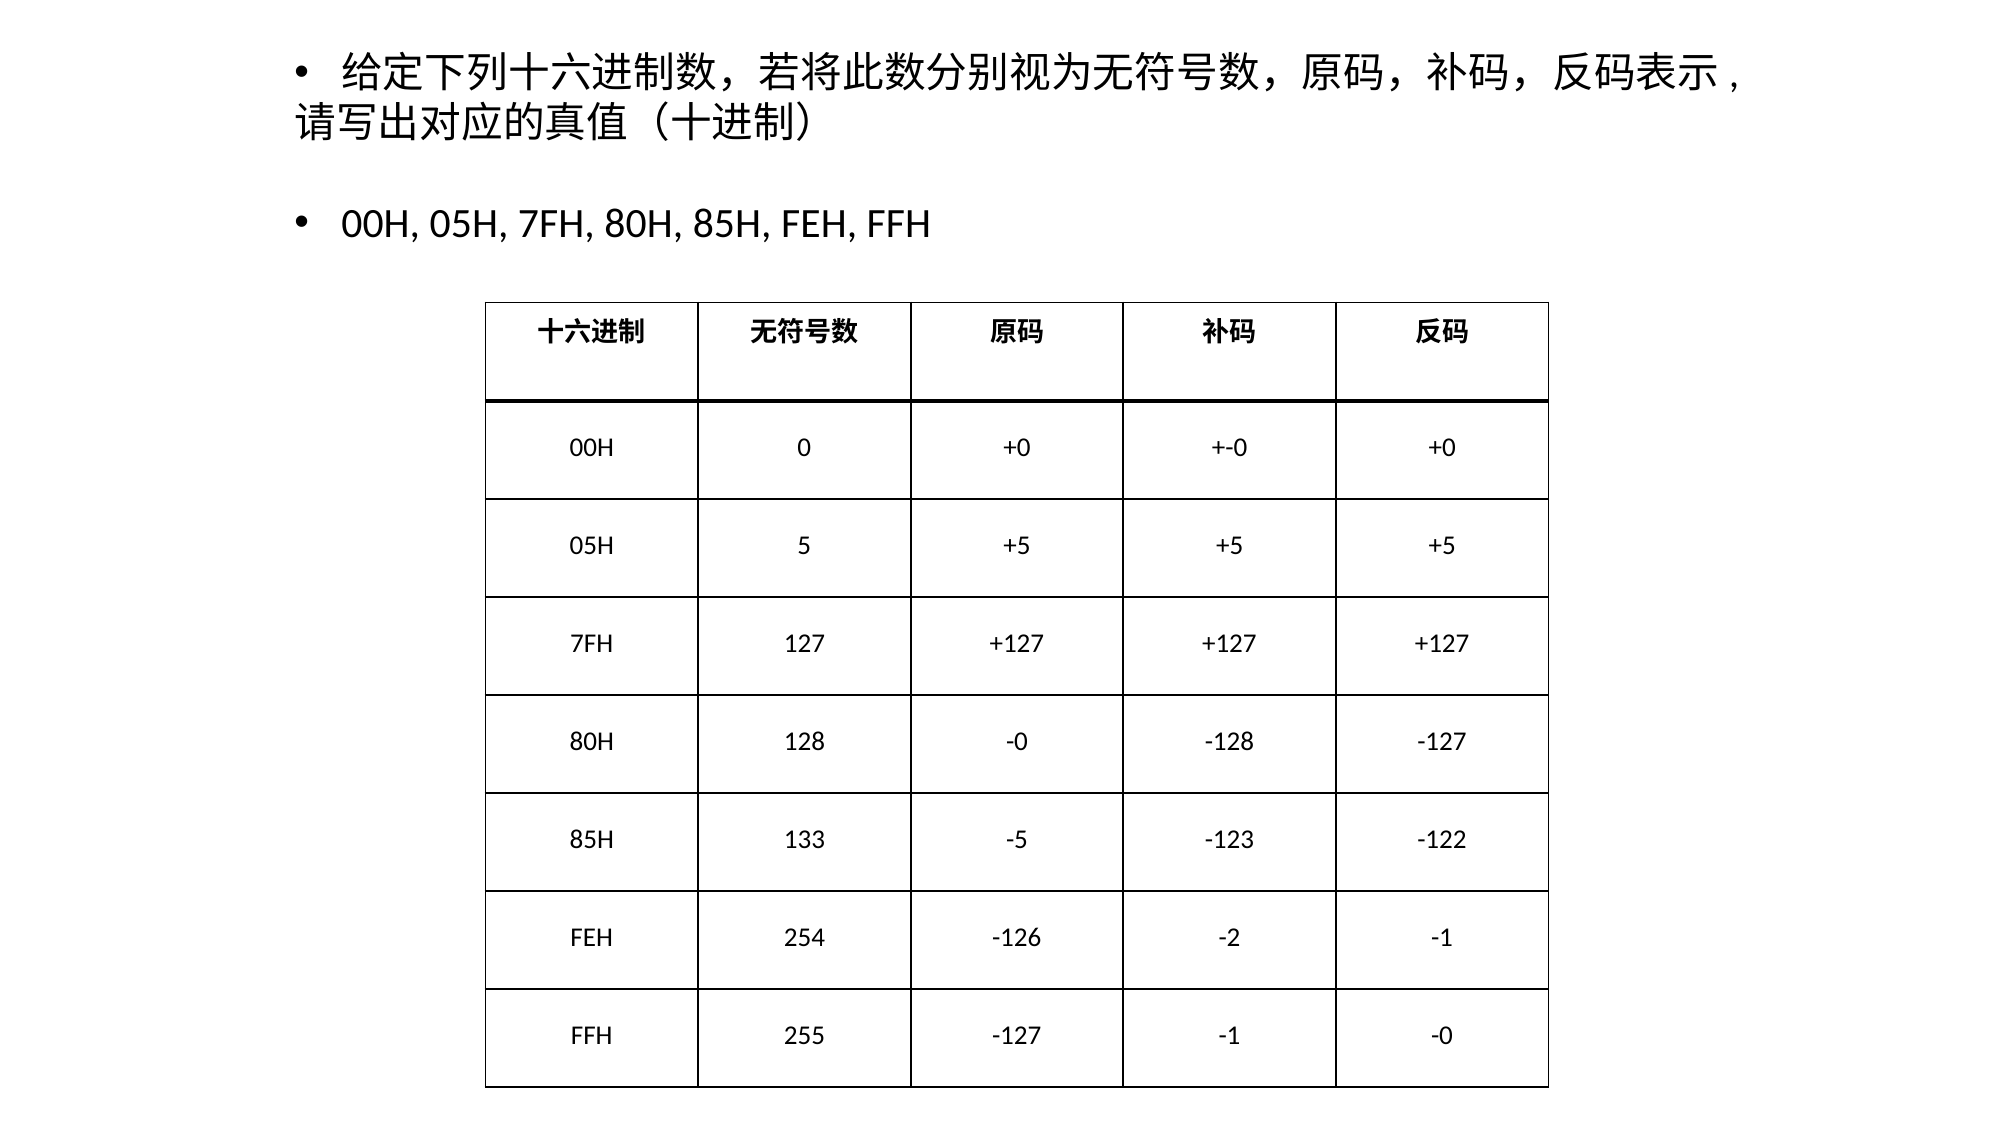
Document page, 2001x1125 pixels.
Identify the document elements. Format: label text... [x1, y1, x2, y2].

table_cell -0 [1337, 990, 1548, 1086]
table_cell -2 [1124, 892, 1335, 988]
table_cell 255 [699, 990, 910, 1086]
table_cell -126 [912, 892, 1122, 988]
table_cell -123 [1124, 794, 1335, 890]
table_cell 133 [699, 794, 910, 890]
table_cell +127 [1124, 598, 1335, 694]
table_header 十六进制 [486, 303, 697, 399]
table_cell 127 [699, 598, 910, 694]
table_cell +0 [1337, 403, 1548, 498]
table_cell +5 [1337, 500, 1548, 596]
table_cell +127 [1337, 598, 1548, 694]
table_cell 128 [699, 696, 910, 792]
table_cell 80H [486, 696, 697, 792]
table_cell +0 [912, 403, 1122, 498]
text_box 给定下列十六进制数，若将此数分别视为无符号数，原码，补码，反码表示, 请写出对应的真值（十进制） 00H, 05H, 7FH, 80H, 85H, FEH, FFH [279, 38, 1755, 254]
table_cell 254 [699, 892, 910, 988]
table_cell 00H [486, 403, 697, 498]
table_cell -1 [1124, 990, 1335, 1086]
table_cell FFH [486, 990, 697, 1086]
table_cell -1 [1337, 892, 1548, 988]
table_header 补码 [1124, 303, 1335, 399]
table_cell FEH [486, 892, 697, 988]
table_cell +5 [912, 500, 1122, 596]
table_cell 85H [486, 794, 697, 890]
table_header 反码 [1337, 303, 1548, 399]
table_cell -128 [1124, 696, 1335, 792]
table_header 无符号数 [699, 303, 910, 399]
table_cell -127 [912, 990, 1122, 1086]
table_cell -122 [1337, 794, 1548, 890]
table_cell +5 [1124, 500, 1335, 596]
table_cell +127 [912, 598, 1122, 694]
table_cell +-0 [1124, 403, 1335, 498]
table_cell 05H [486, 500, 697, 596]
table_cell 7FH [486, 598, 697, 694]
table_cell 5 [699, 500, 910, 596]
table_header 原码 [912, 303, 1122, 399]
table_cell 0 [699, 403, 910, 498]
table_cell -127 [1337, 696, 1548, 792]
table_cell -5 [912, 794, 1122, 890]
table_cell -0 [912, 696, 1122, 792]
